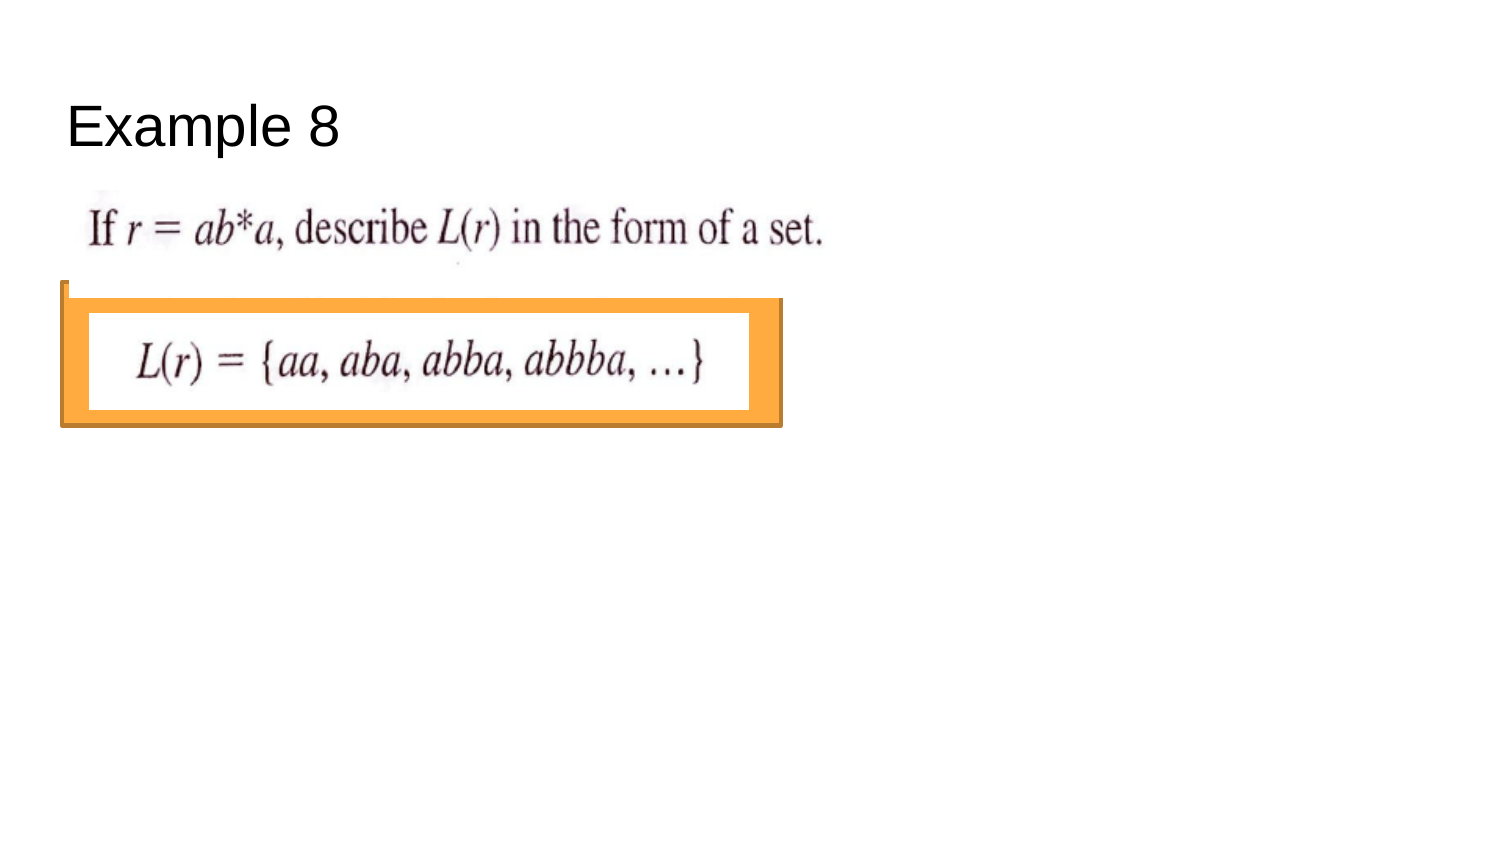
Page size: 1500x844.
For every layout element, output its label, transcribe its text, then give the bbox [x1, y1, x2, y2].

picture [89, 313, 749, 410]
title Example 8 [51, 72, 1449, 167]
picture [69, 190, 864, 298]
text_box [61, 281, 781, 426]
